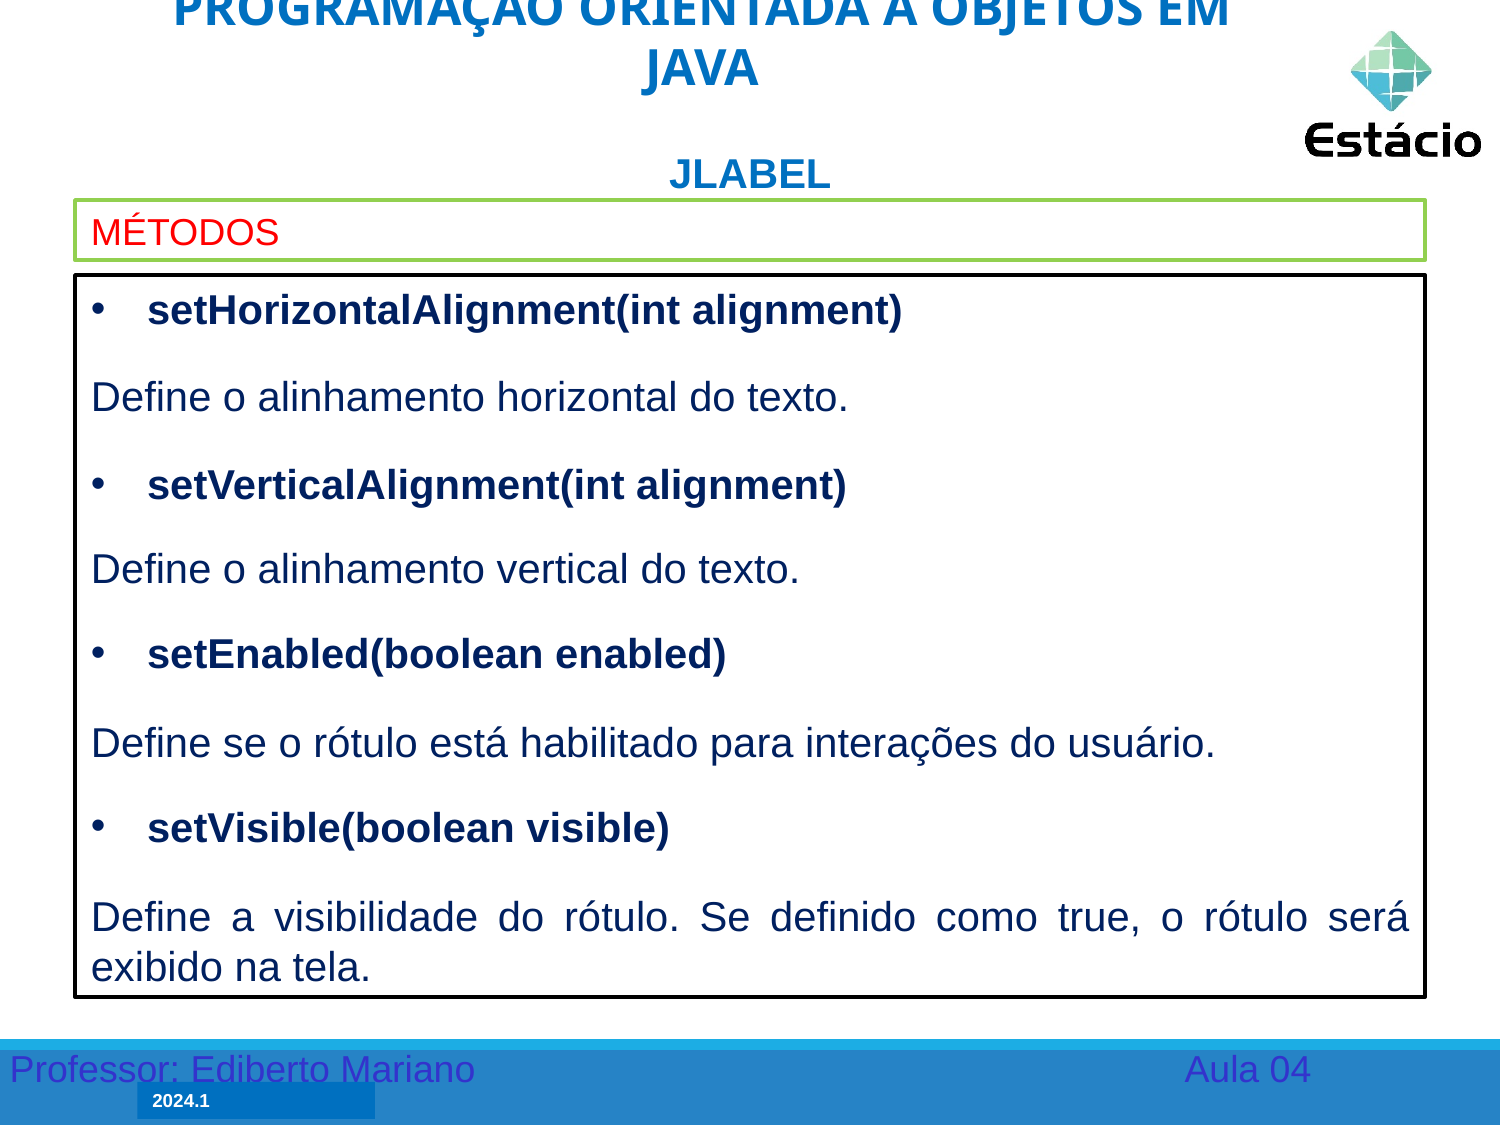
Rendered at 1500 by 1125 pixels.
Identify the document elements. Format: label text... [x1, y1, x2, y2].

text_box MÉTODOS [75, 199, 1425, 261]
picture [1305, 29, 1481, 157]
text_box PROGRAMAÇÃO ORIENTADA A OBJETOS EM JAVA [155, 24, 1250, 104]
text_box JLABEL [99, 139, 1400, 199]
text_box setHorizontalAlignment(int alignment) Define o alinhamento horizontal do texto. setVerticalAlignment(int alignment) Define o alinhamento vertical do texto. setEnabled(boolean enabled) Define se o rótulo está habilitado para interações do usuário. setVisible(boolean visible) Define a visibilidade do rótulo. Se definido como true, o rótulo será exibido na tela. [75, 275, 1425, 998]
